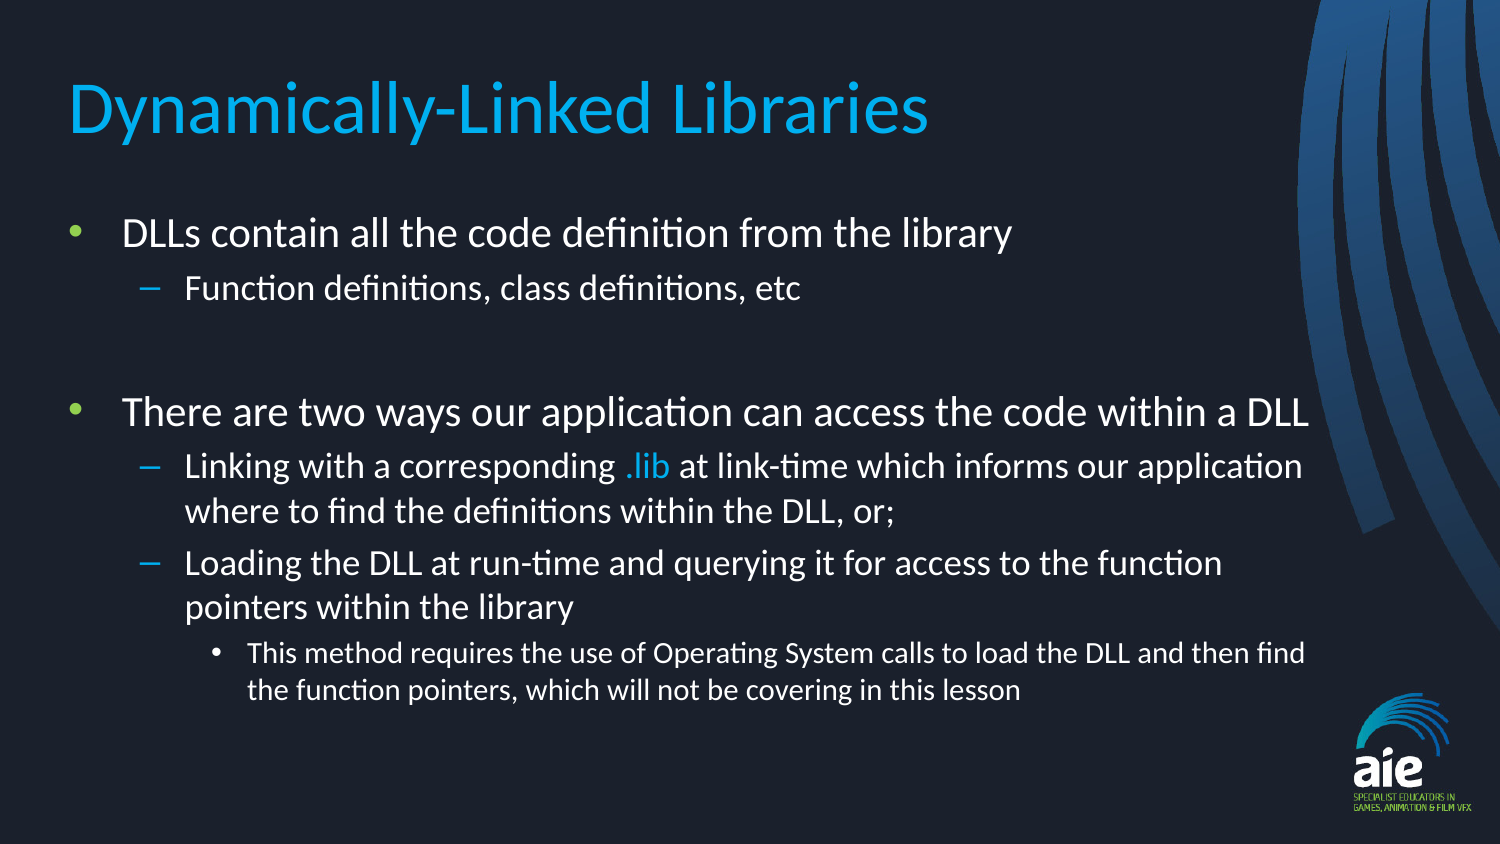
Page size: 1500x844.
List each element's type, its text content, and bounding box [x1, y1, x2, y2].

list DLLs contain all the code definition from the library Function definitions, class definitions, etc There are two ways our application can access the code within a DLL Linking with a corresponding .lib at link-time which informs our application where to find the definitions within the DLL, or; Loading the DLL at run-time and querying it for access to the function pointers within the library This method requires the use of Operating System calls to load the DLL and then find the function pointers, which will not be covering in this lesson [53, 197, 1329, 753]
title Dynamically-Linked Libraries [53, 33, 1425, 175]
picture [0, 0, 1500, 844]
